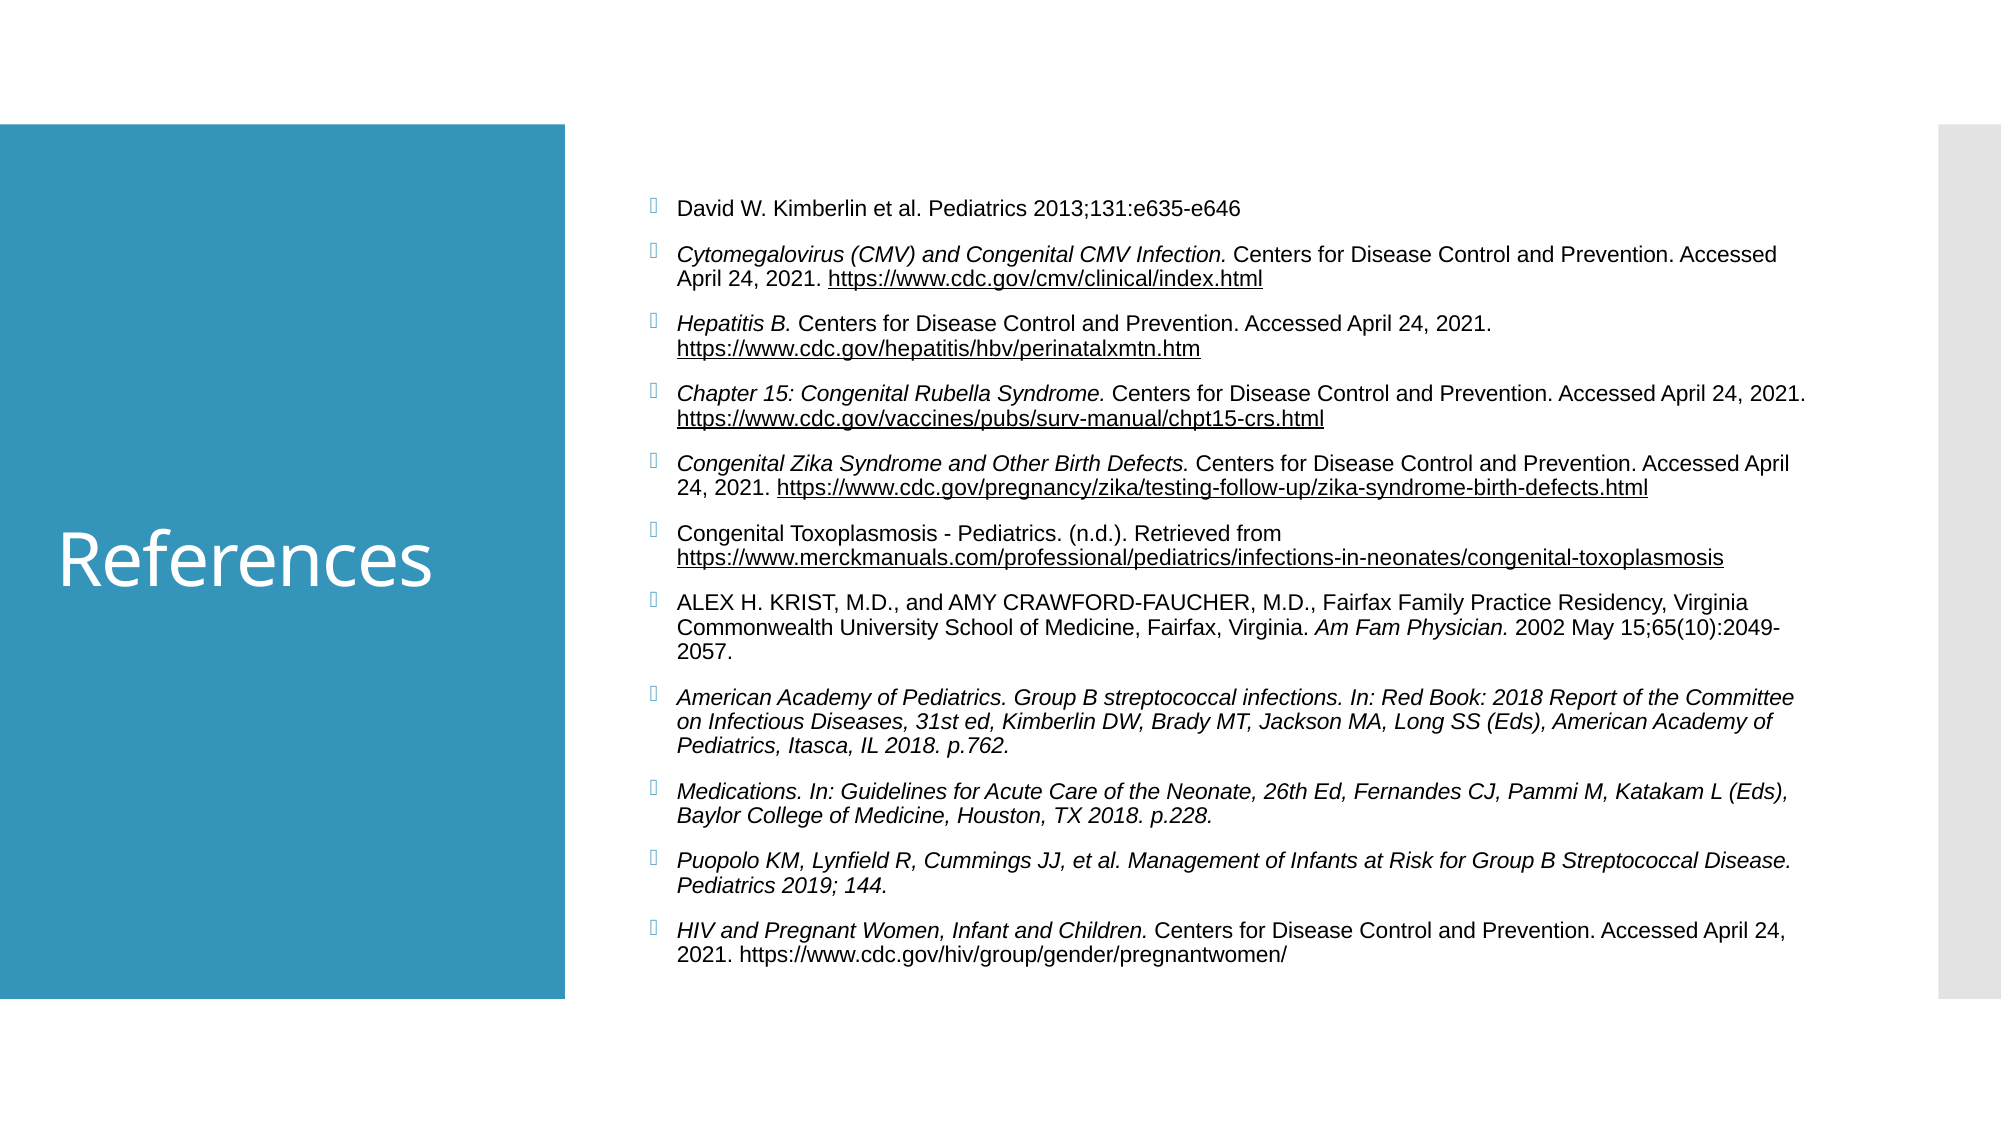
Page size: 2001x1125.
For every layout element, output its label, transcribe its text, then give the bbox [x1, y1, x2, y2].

list David W. Kimberlin et al. Pediatrics 2013;131:e635-e646 Cytomegalovirus (CMV) and Congenital CMV Infection. Centers for Disease Control and Prevention. Accessed April 24, 2021. https://www.cdc.gov/cmv/clinical/index.html Hepatitis B. Centers for Disease Control and Prevention. Accessed April 24, 2021. https://www.cdc.gov/hepatitis/hbv/perinatalxmtn.htm Chapter 15: Congenital Rubella Syndrome. Centers for Disease Control and Prevention. Accessed April 24, 2021. https://www.cdc.gov/vaccines/pubs/surv-manual/chpt15-crs.html Congenital Zika Syndrome and Other Birth Defects. Centers for Disease Control and Prevention. Accessed April 24, 2021. https://www.cdc.gov/pregnancy/zika/testing-follow-up/zika-syndrome-birth-defects.html Congenital Toxoplasmosis - Pediatrics. (n.d.). Retrieved from https://www.merckmanuals.com/professional/pediatrics/infections-in-neonates/congenital-toxoplasmosis ALEX H. KRIST, M.D., and AMY CRAWFORD-FAUCHER, M.D., Fairfax Family Practice Residency, Virginia Commonwealth University School of Medicine, Fairfax, Virginia. Am Fam Physician. 2002 May 15;65(10):2049-2057. American Academy of Pediatrics. Group B streptococcal infections. In: Red Book: 2018 Report of the Committee on Infectious Diseases, 31st ed, Kimberlin DW, Brady MT, Jackson MA, Long SS (Eds), American Academy of Pediatrics, Itasca, IL 2018. p.762. Medications. In: Guidelines for Acute Care of the Neonate, 26th Ed, Fernandes CJ, Pammi M, Katakam L (Eds), Baylor College of Medicine, Houston, TX 2018. p.228. Puopolo KM, Lynfield R, Cummings JJ, et al. Management of Infants at Risk for Group B Streptococcal Disease. Pediatrics 2019; 144. HIV and Pregnant Women, Infant and Children. Centers for Disease Control and Prevention. Accessed April 24, 2021. https://www.cdc.gov/hiv/group/gender/pregnantwomen/ [634, 141, 1835, 982]
title References [41, 184, 525, 940]
